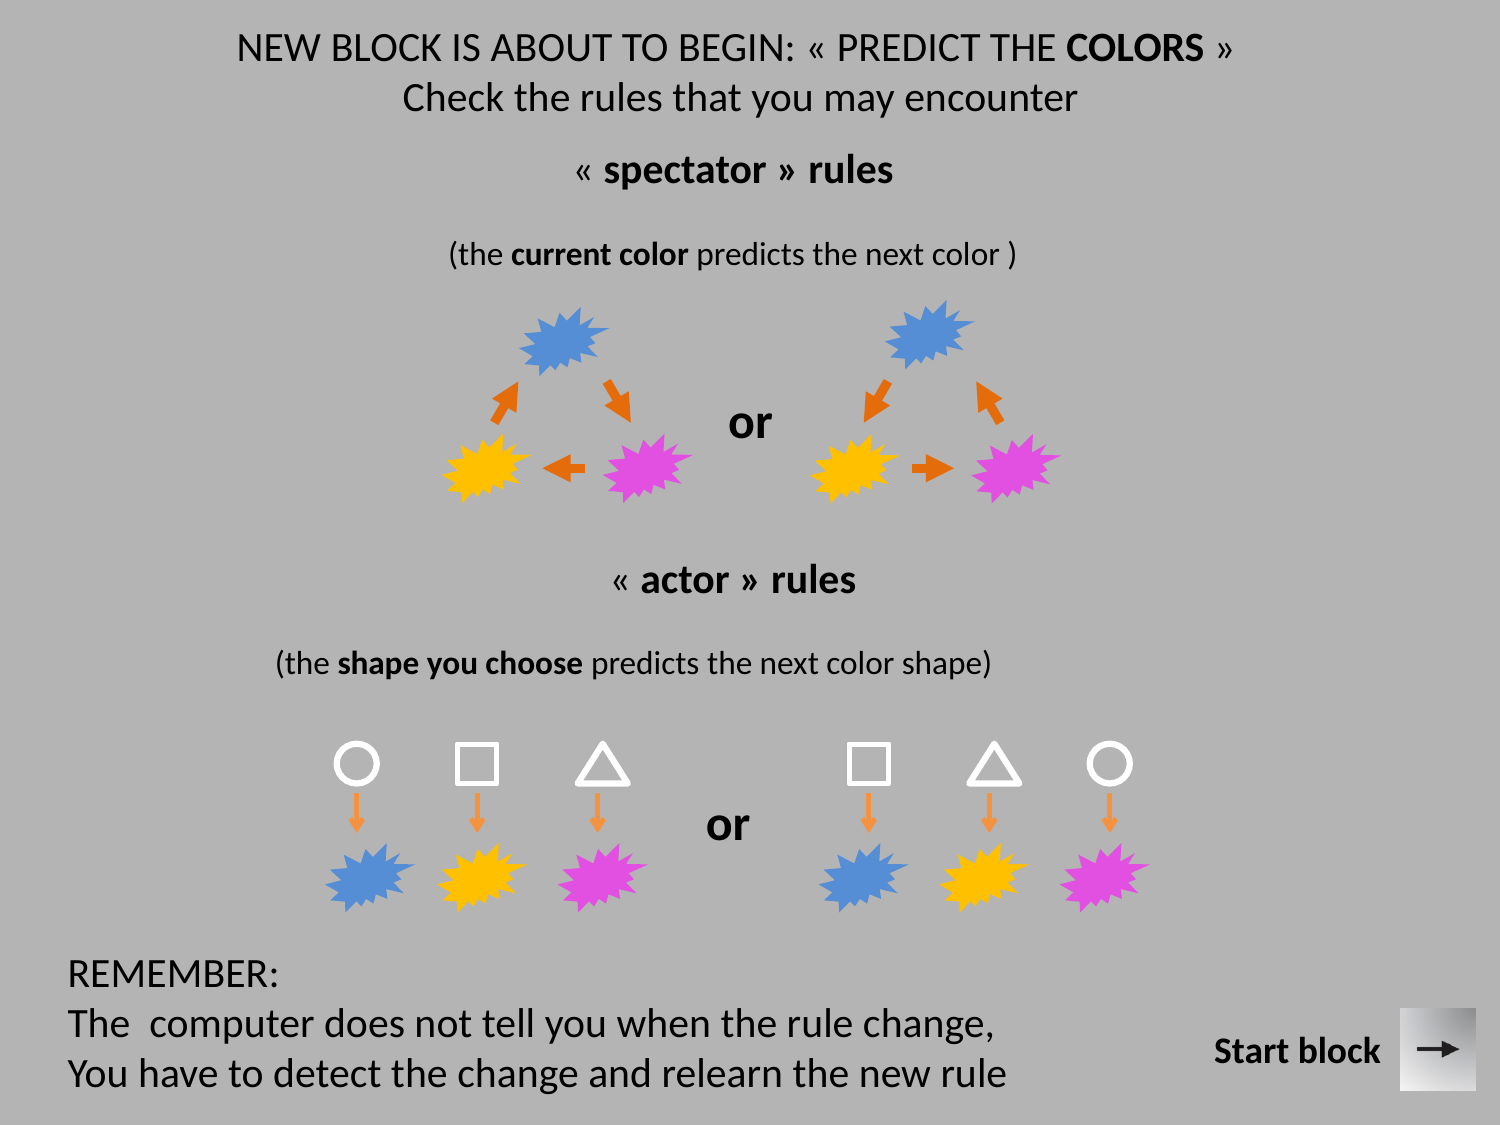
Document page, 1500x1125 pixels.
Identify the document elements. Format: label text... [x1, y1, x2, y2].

picture [1399, 1008, 1476, 1091]
text_box « spectator » rules (the current color predicts the next color ) « actor » rules (the shape you choose predicts the next color shape) [162, 99, 1304, 689]
text_box NEW BLOCK IS ABOUT TO BEGIN: « PREDICT THE COLORS » Check the rules that you may encounter [221, 12, 1260, 128]
text_box REMEMBER: The computer does not tell you when the rule change, You have to detect the change and relearn the new rule [52, 938, 1024, 1103]
text_box Start block [1199, 1018, 1394, 1079]
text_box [324, 299, 1151, 913]
